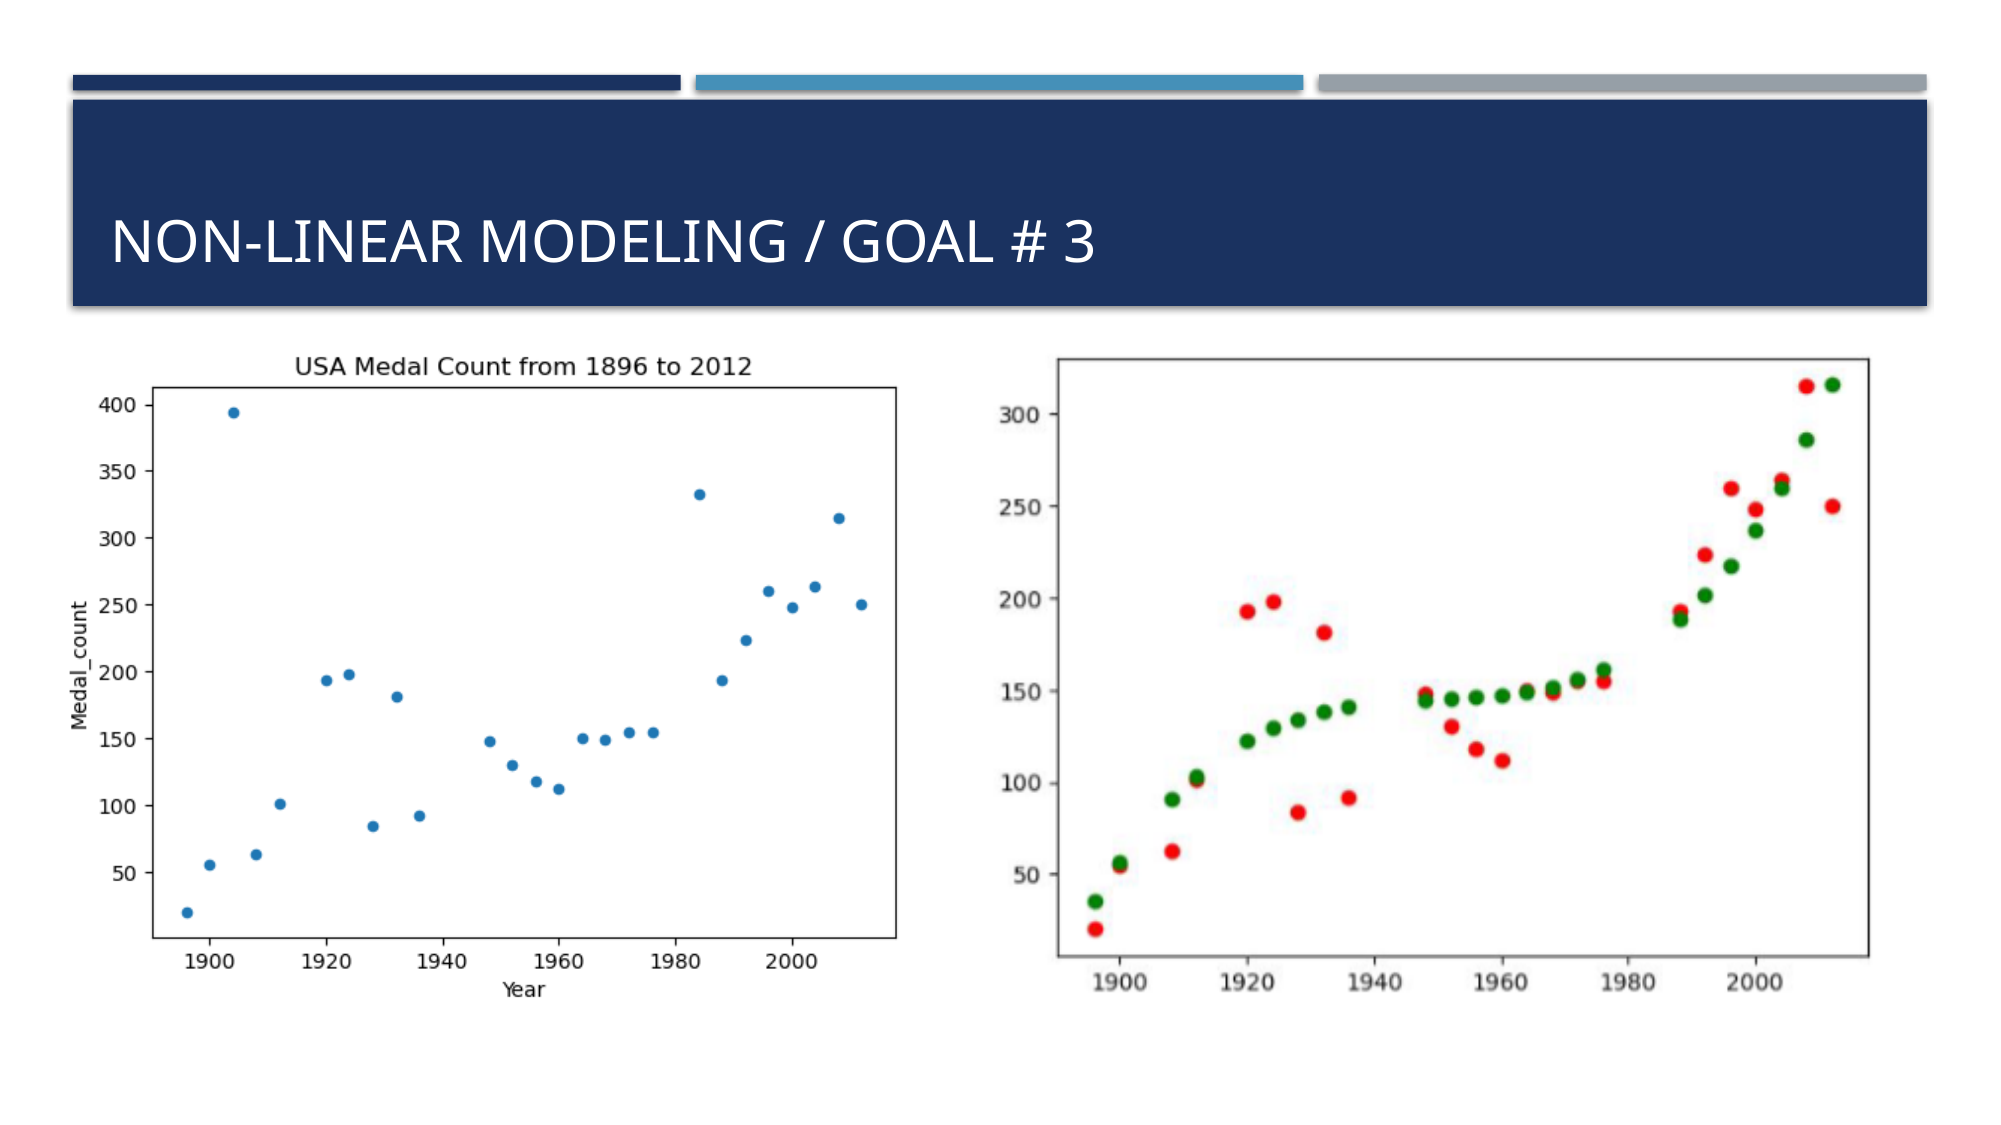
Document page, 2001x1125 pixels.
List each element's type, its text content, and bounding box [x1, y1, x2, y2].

title Non-linear modeling / Goal # 3 [95, 119, 1905, 282]
picture [978, 344, 1889, 1007]
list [54, 343, 946, 1012]
